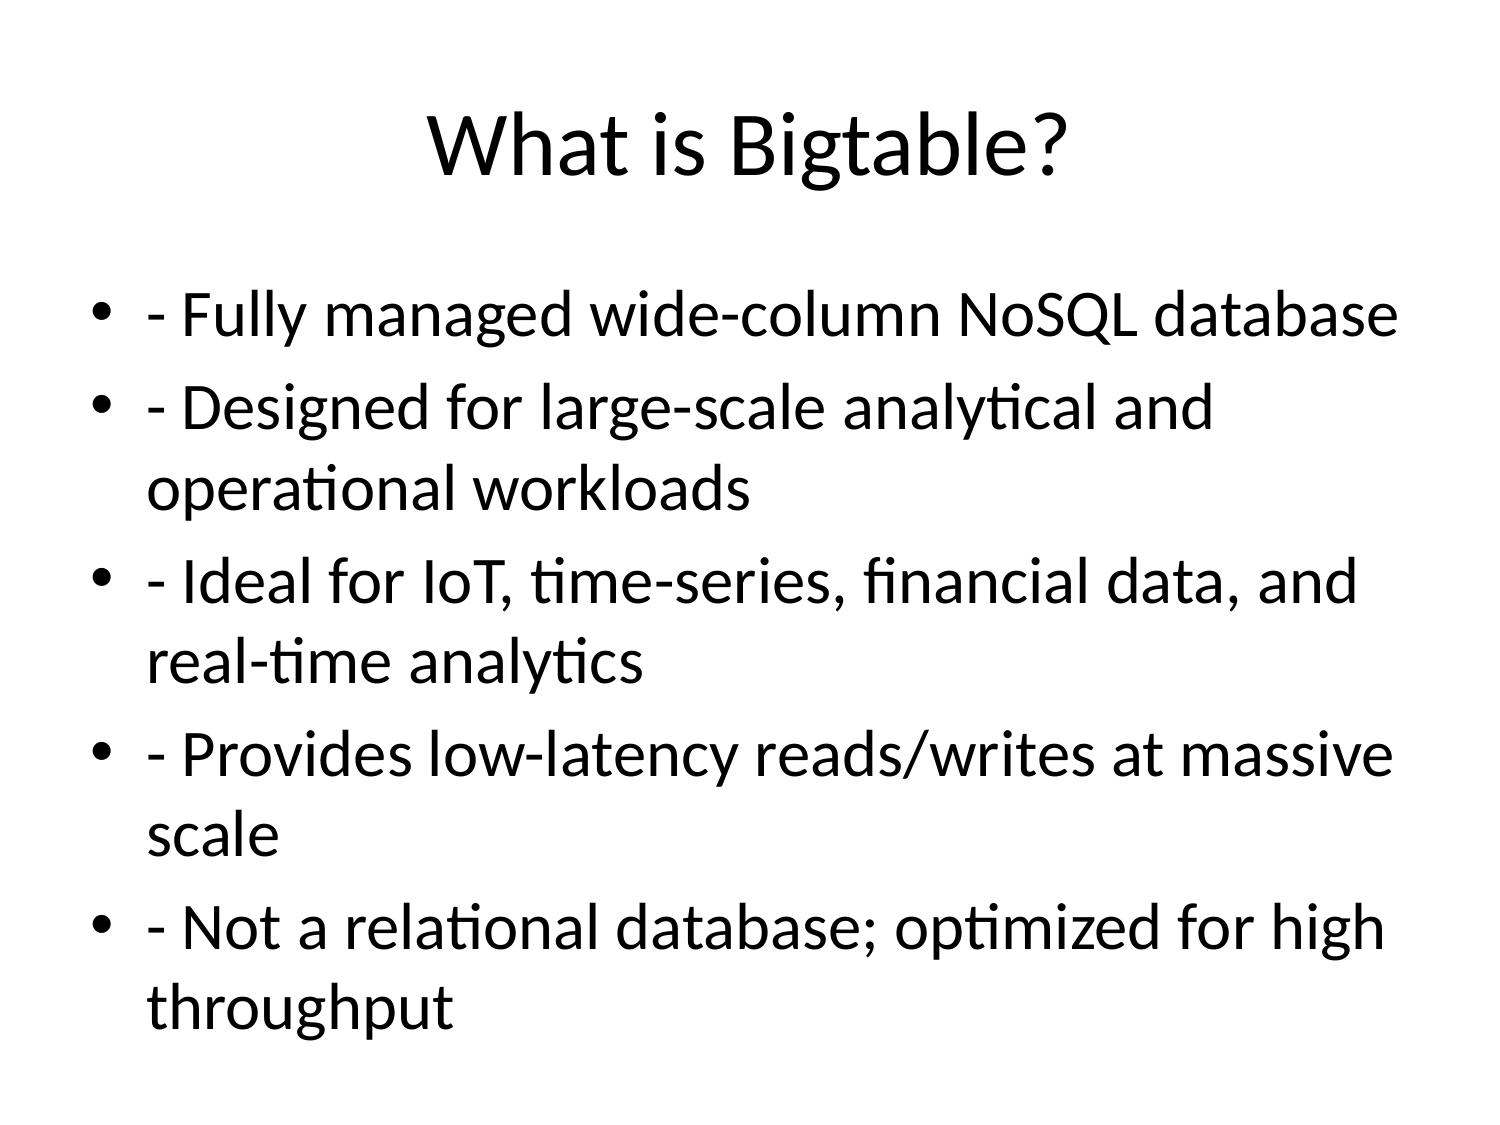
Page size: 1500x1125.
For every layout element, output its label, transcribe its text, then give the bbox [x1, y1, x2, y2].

list - Fully managed wide-column NoSQL database - Designed for large-scale analytical and operational workloads - Ideal for IoT, time-series, financial data, and real-time analytics - Provides low-latency reads/writes at massive scale - Not a relational database; optimized for high throughput [75, 262, 1425, 1005]
title What is Bigtable? [75, 45, 1425, 233]
